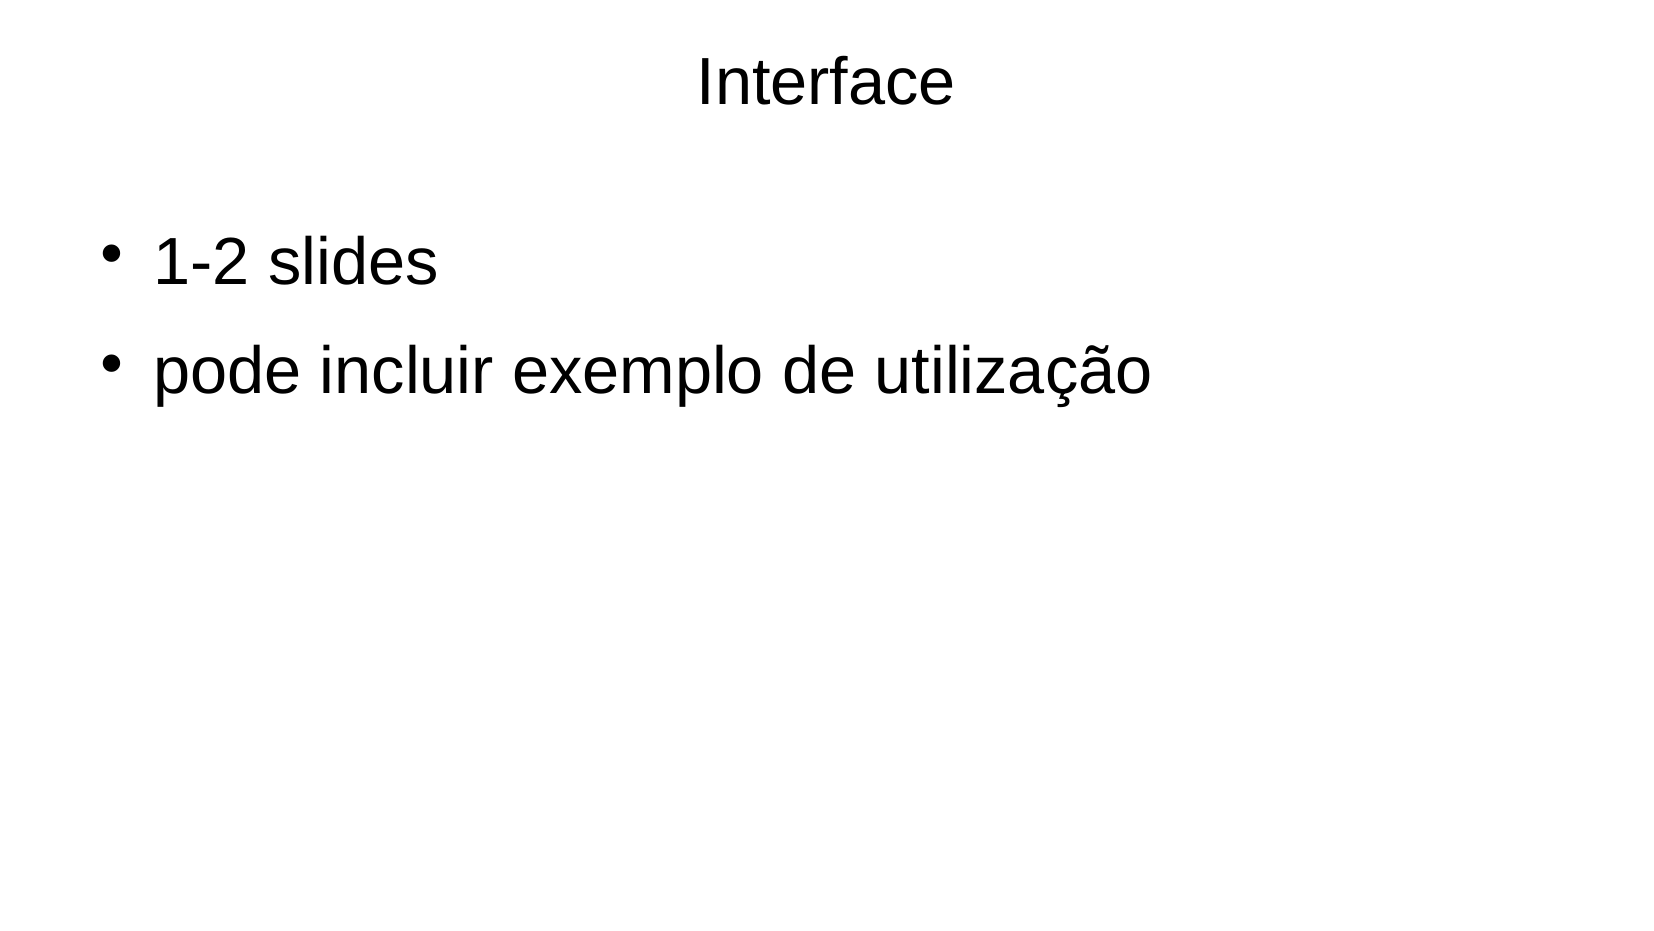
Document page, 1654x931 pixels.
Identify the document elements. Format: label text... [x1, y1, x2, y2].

text_box 1-2 slides pode incluir exemplo de utilização [82, 217, 1571, 757]
text_box Interface [82, 0, 1571, 155]
